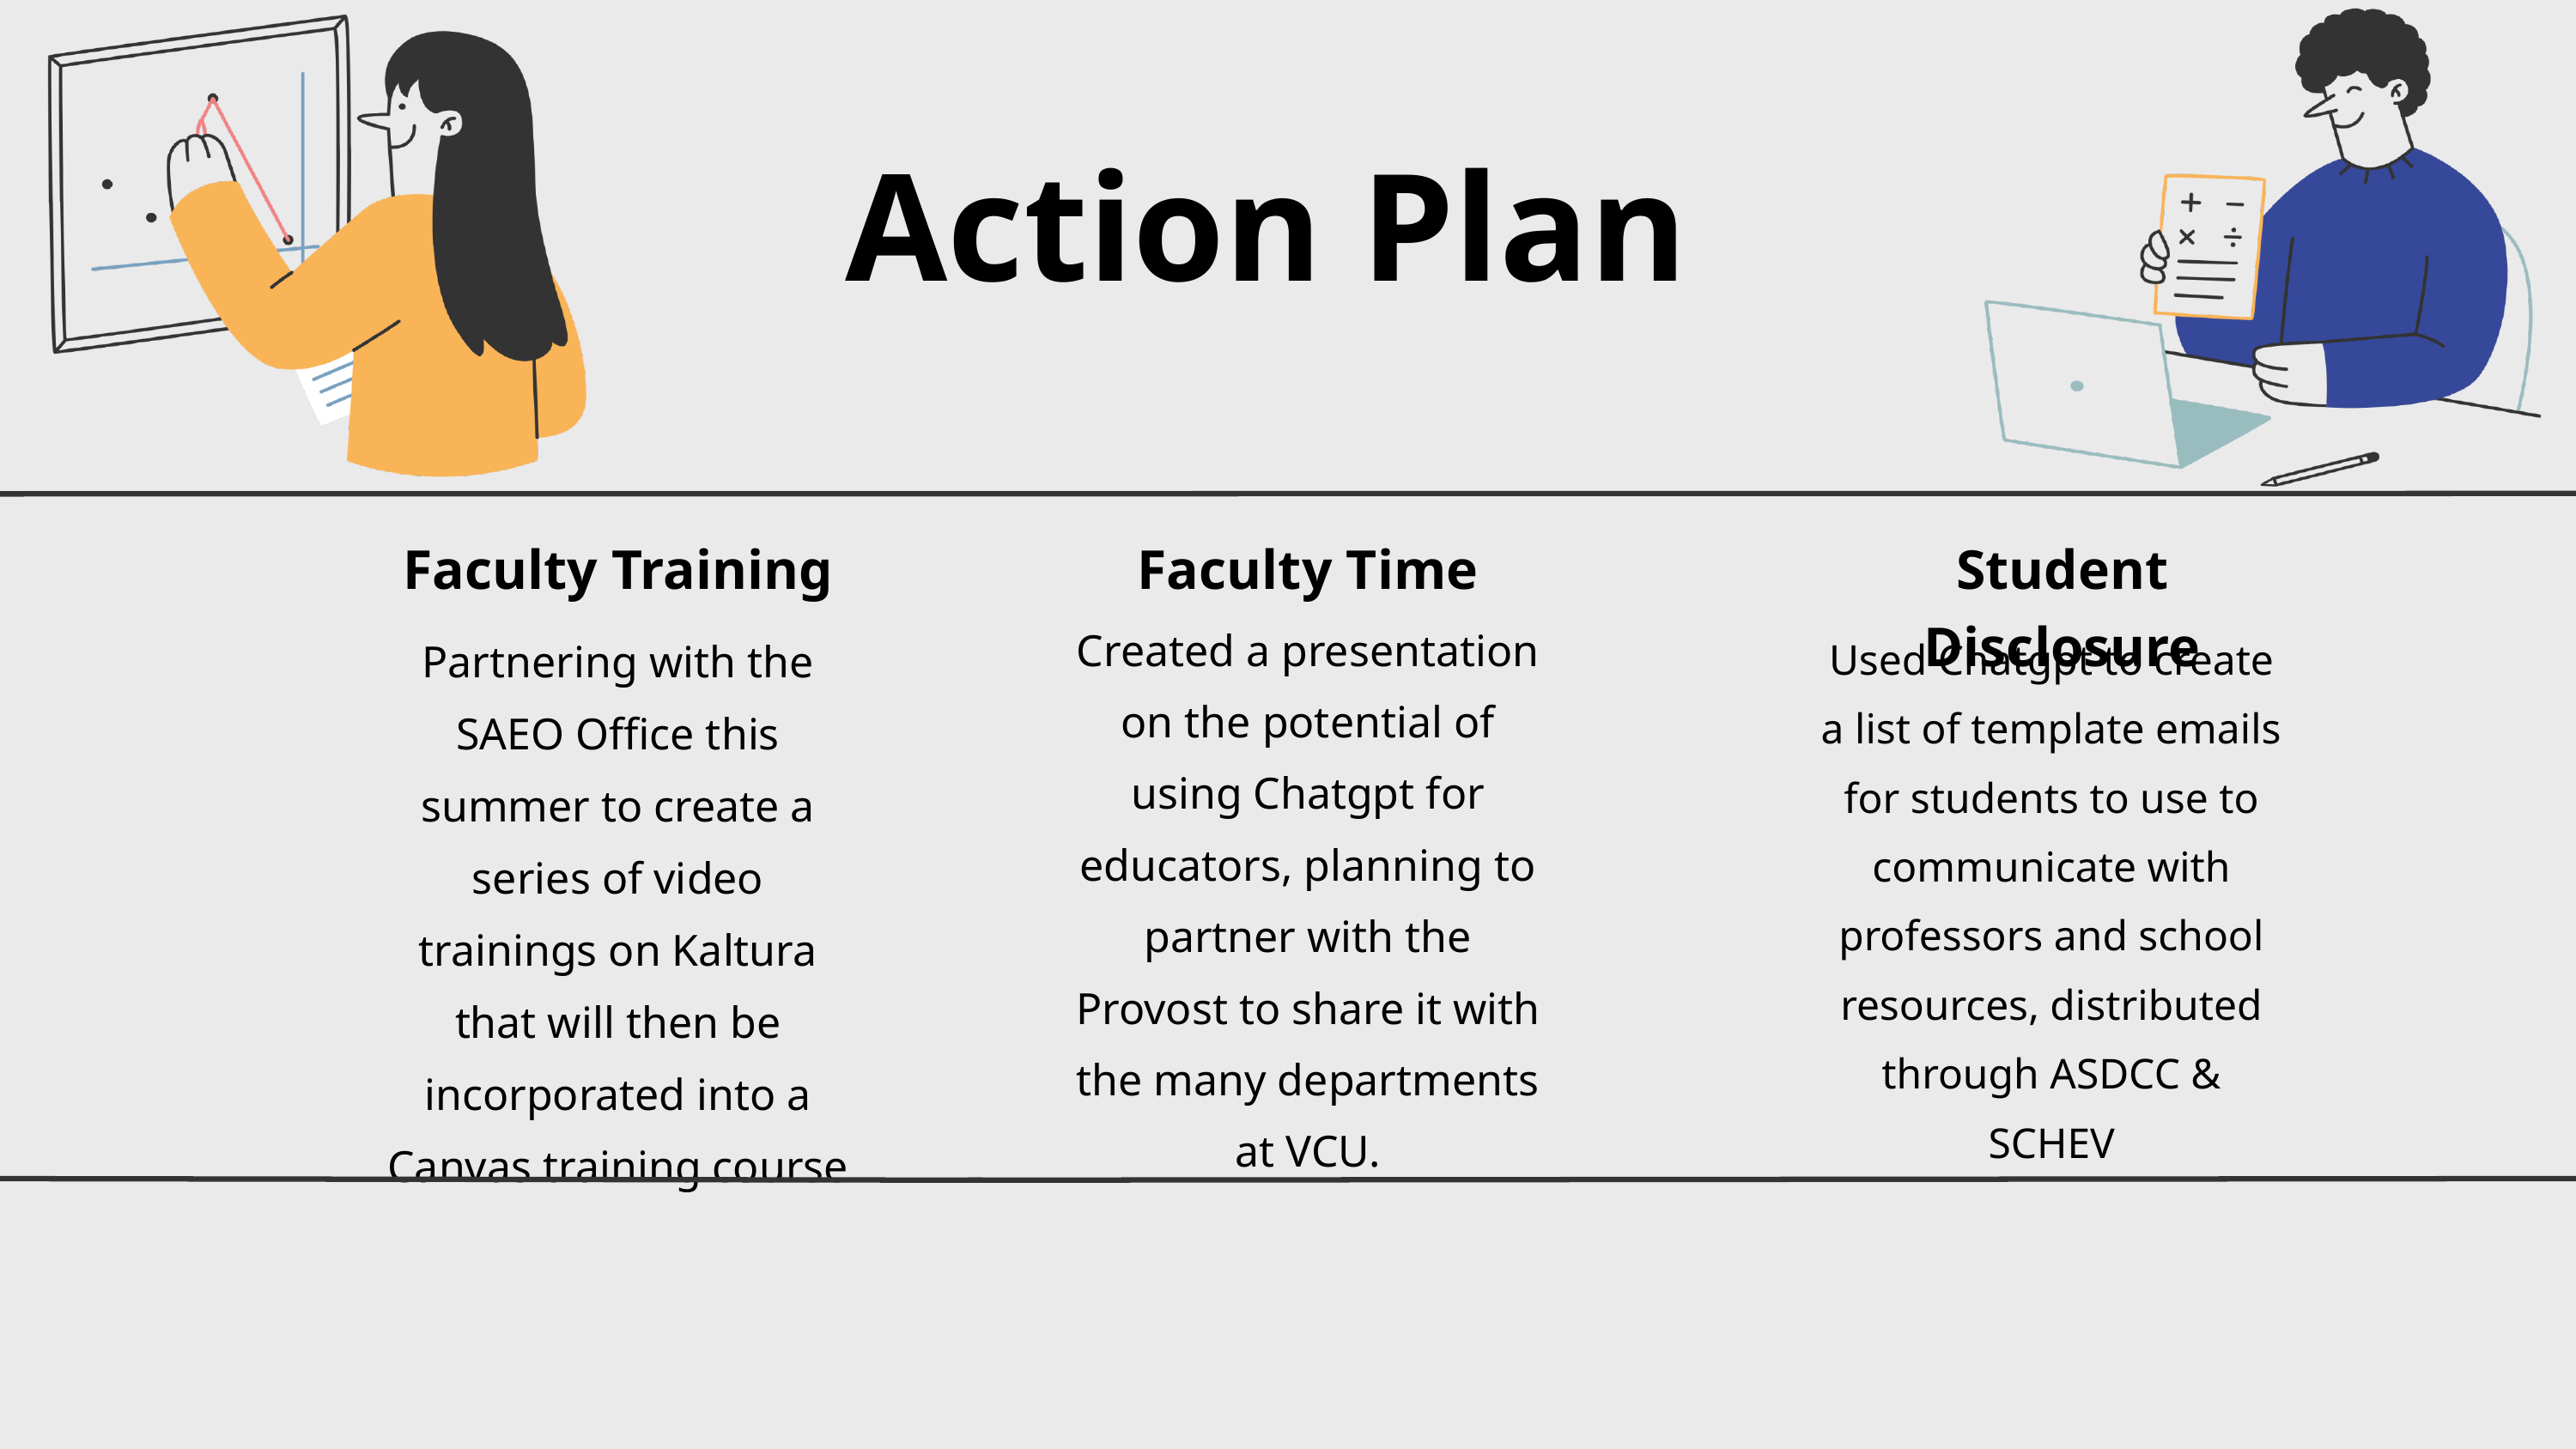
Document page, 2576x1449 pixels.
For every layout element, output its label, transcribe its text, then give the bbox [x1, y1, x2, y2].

picture [42, 10, 591, 484]
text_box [0, 1178, 968, 1181]
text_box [968, 1178, 2576, 1181]
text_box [1070, 523, 1546, 1166]
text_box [1814, 523, 2311, 1083]
text_box Action Plan [594, 112, 1975, 312]
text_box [380, 523, 855, 1104]
picture [1979, 2, 2542, 493]
